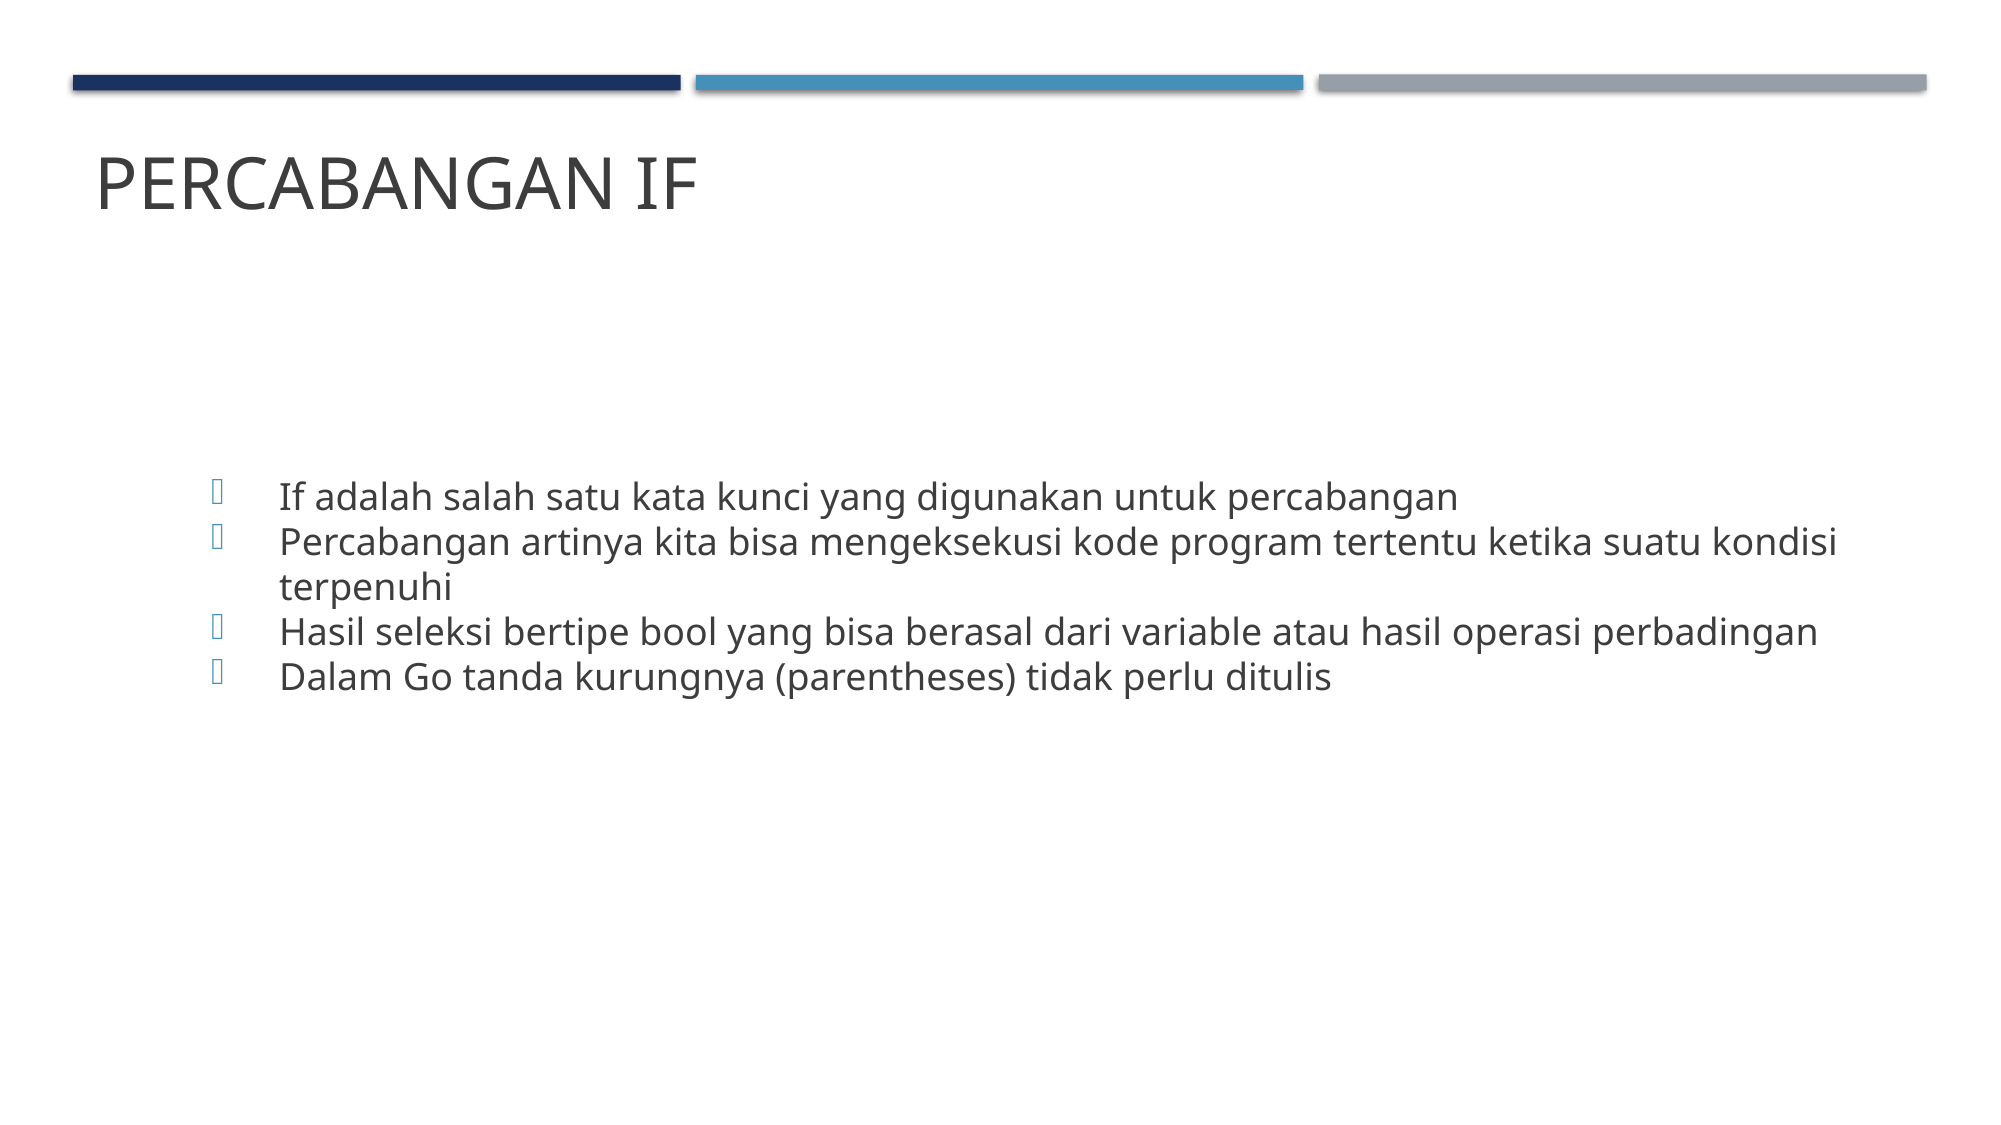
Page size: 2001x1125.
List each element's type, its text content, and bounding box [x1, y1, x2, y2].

title PercaBANGAN If [74, 117, 1757, 235]
list If adalah salah satu kata kunci yang digunakan untuk percabangan Percabangan artinya kita bisa mengeksekusi kode program tertentu ketika suatu kondisi terpenuhi Hasil seleksi bertipe bool yang bisa berasal dari variable atau hasil operasi perbadingan Dalam Go tanda kurungnya (parentheses) tidak perlu ditulis [159, 453, 1877, 948]
